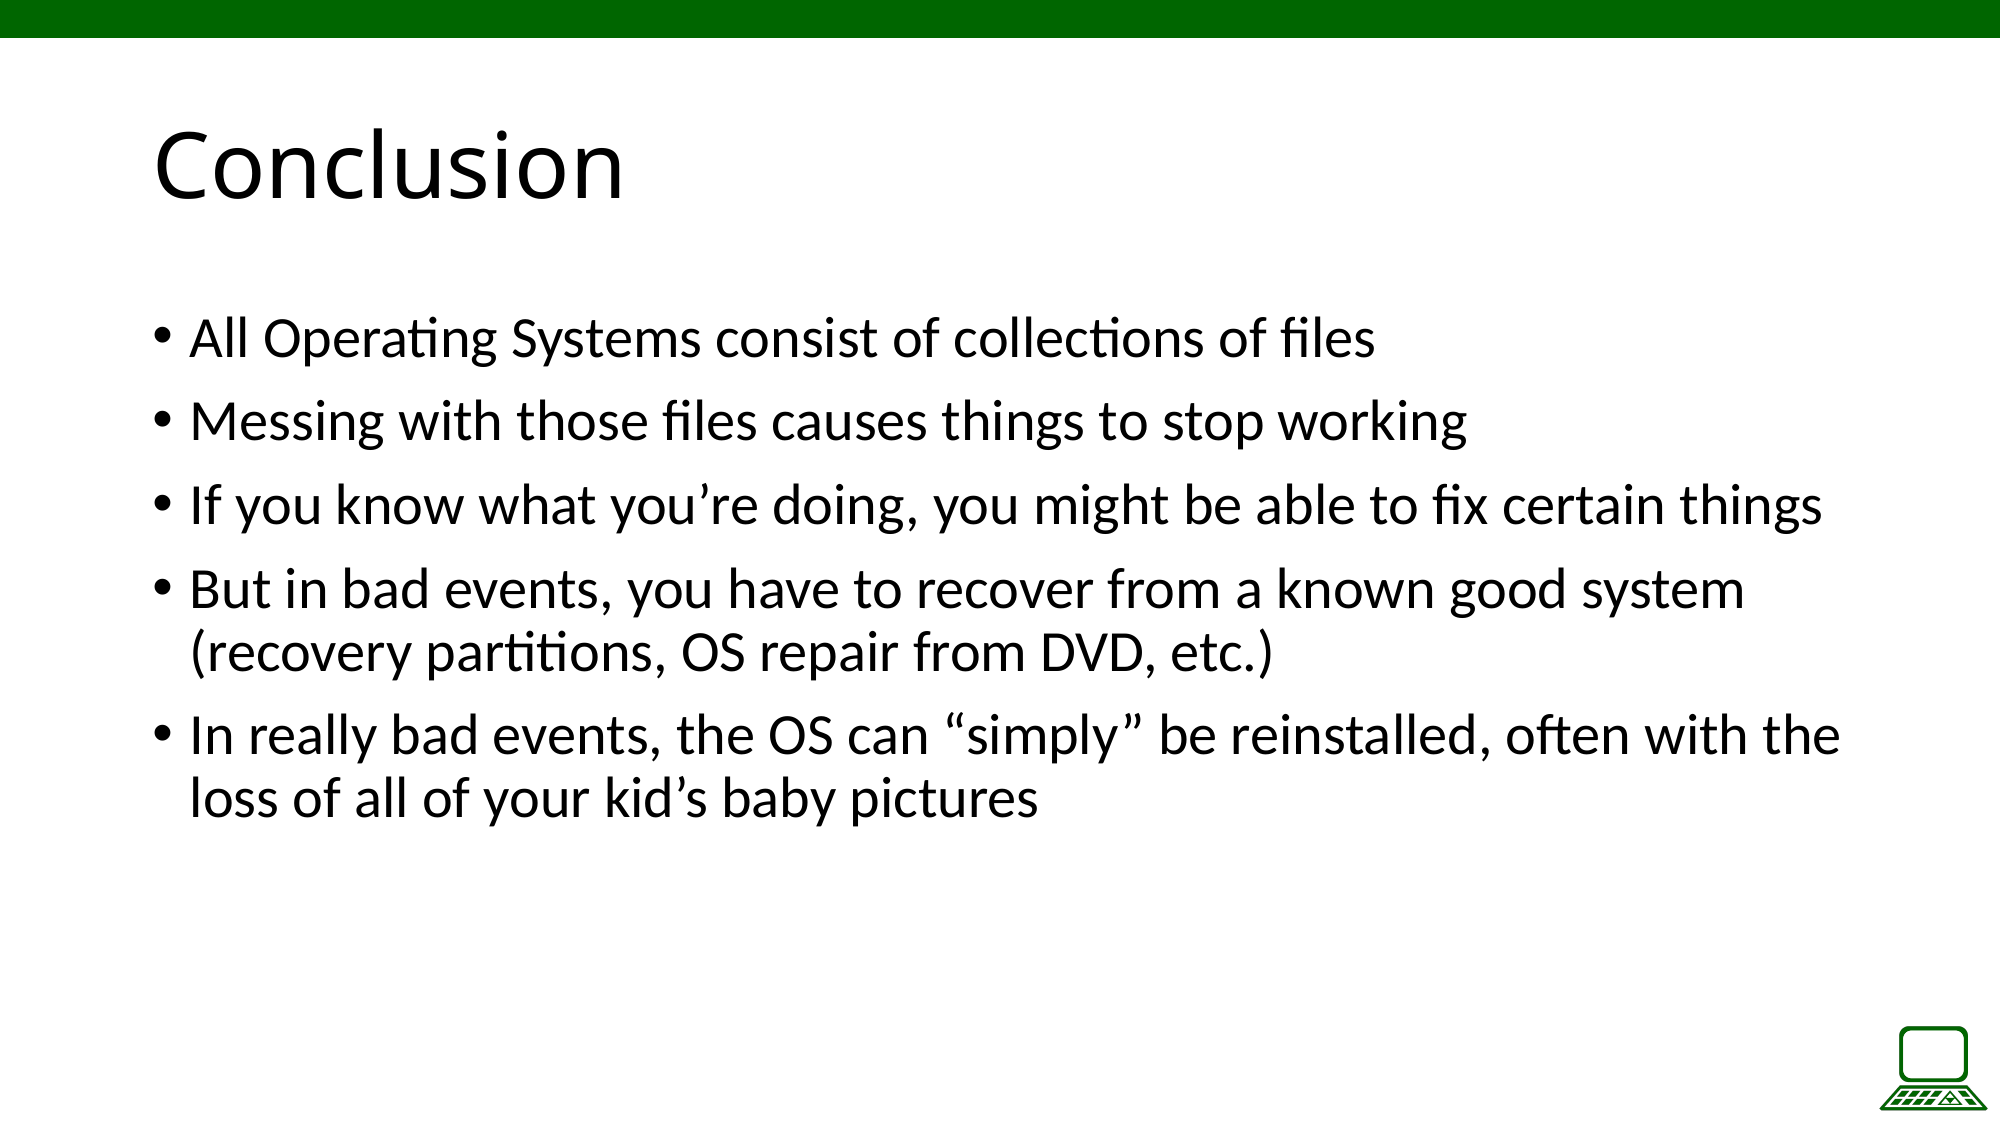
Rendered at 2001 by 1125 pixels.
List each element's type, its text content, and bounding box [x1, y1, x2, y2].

text_box [0, 0, 2000, 39]
picture [1879, 1026, 1988, 1111]
list All Operating Systems consist of collections of files Messing with those files causes things to stop working If you know what you’re doing, you might be able to fix certain things But in bad events, you have to recover from a known good system (recovery partitions, OS repair from DVD, etc.) In really bad events, the OS can “simply” be reinstalled, often with the loss of all of your kid’s baby pictures [137, 299, 1863, 1081]
title Conclusion [137, 59, 1863, 278]
